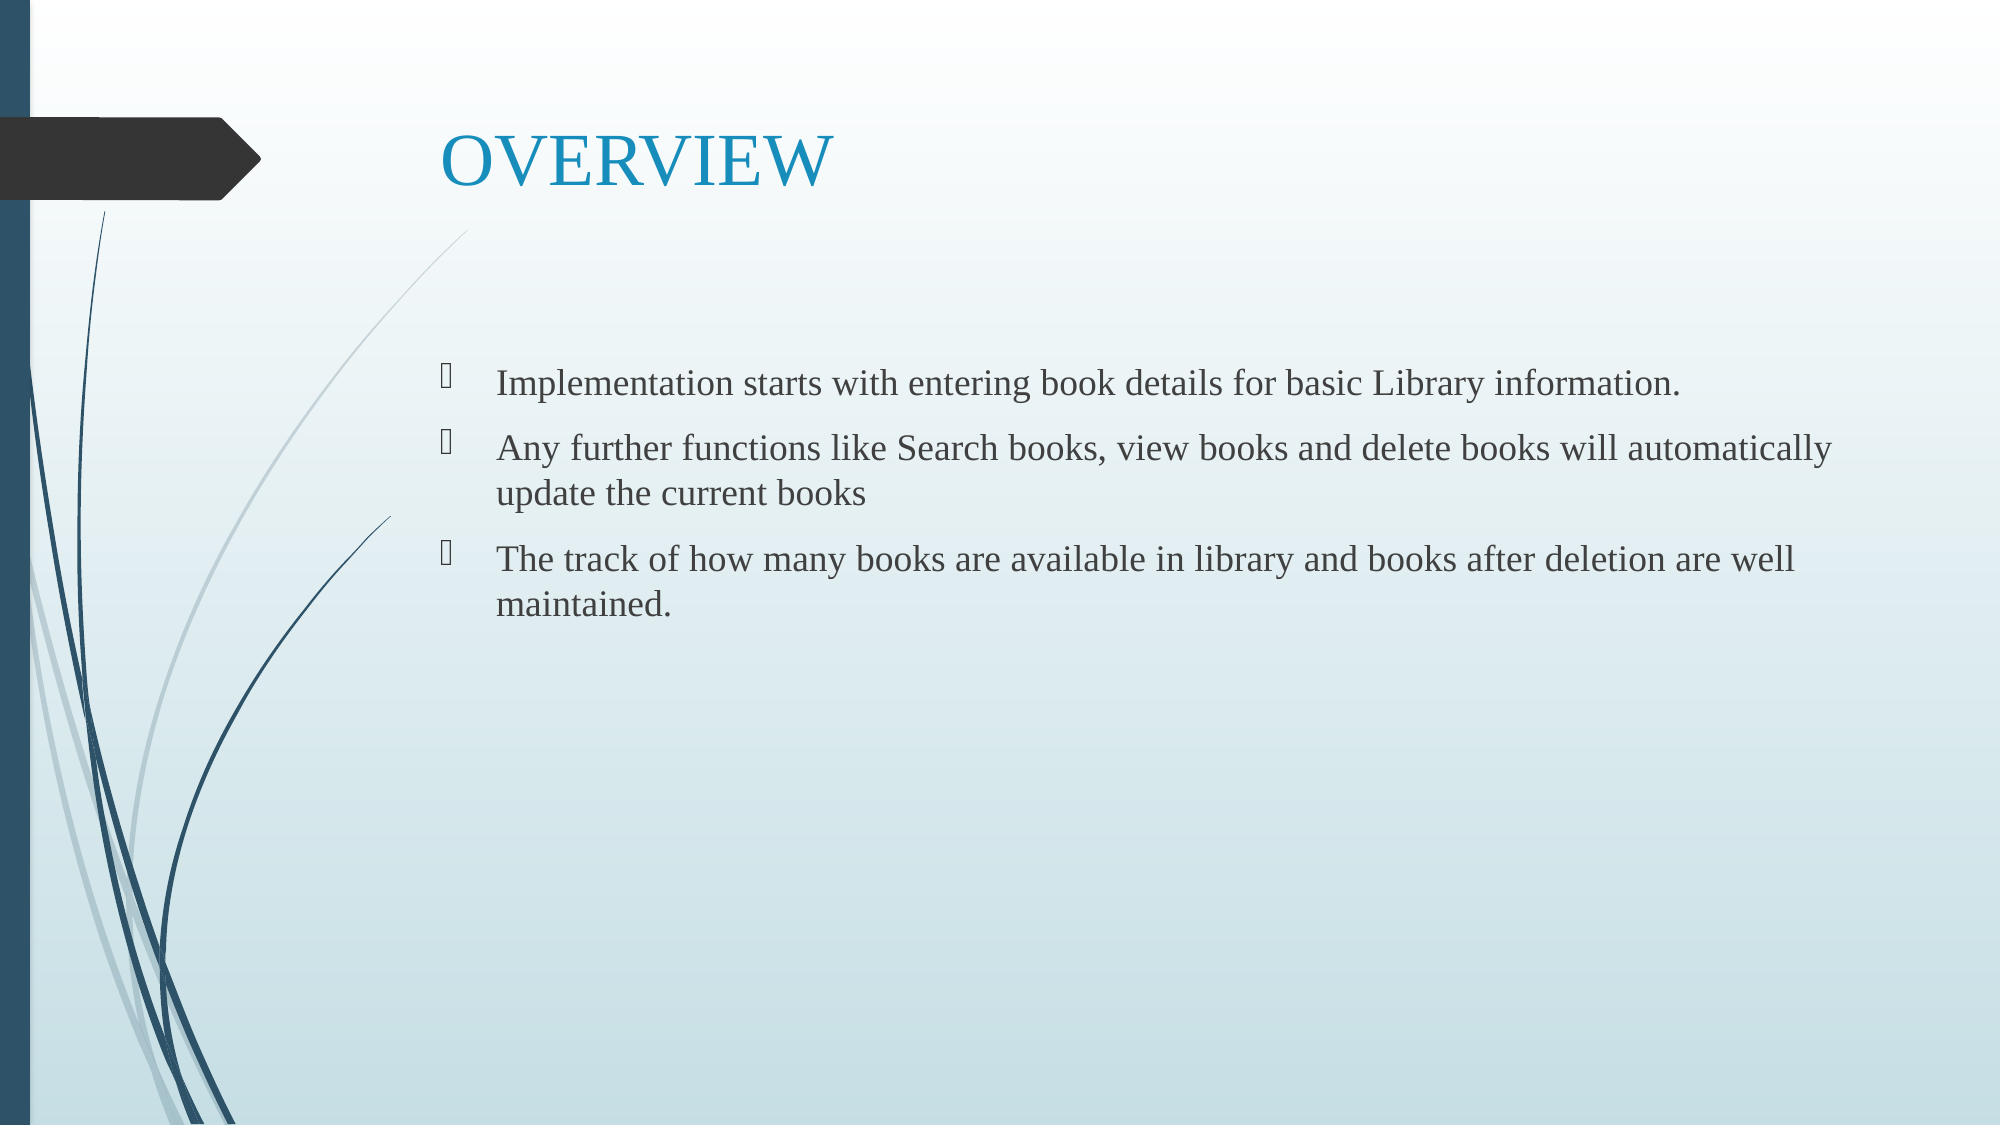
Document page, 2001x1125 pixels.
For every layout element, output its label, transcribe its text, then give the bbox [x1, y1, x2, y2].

title OVERVIEW [425, 102, 1888, 313]
list Implementation starts with entering book details for basic Library information. Any further functions like Search books, view books and delete books will automatically update the current books The track of how many books are available in library and books after deletion are well maintained. [424, 350, 1888, 970]
